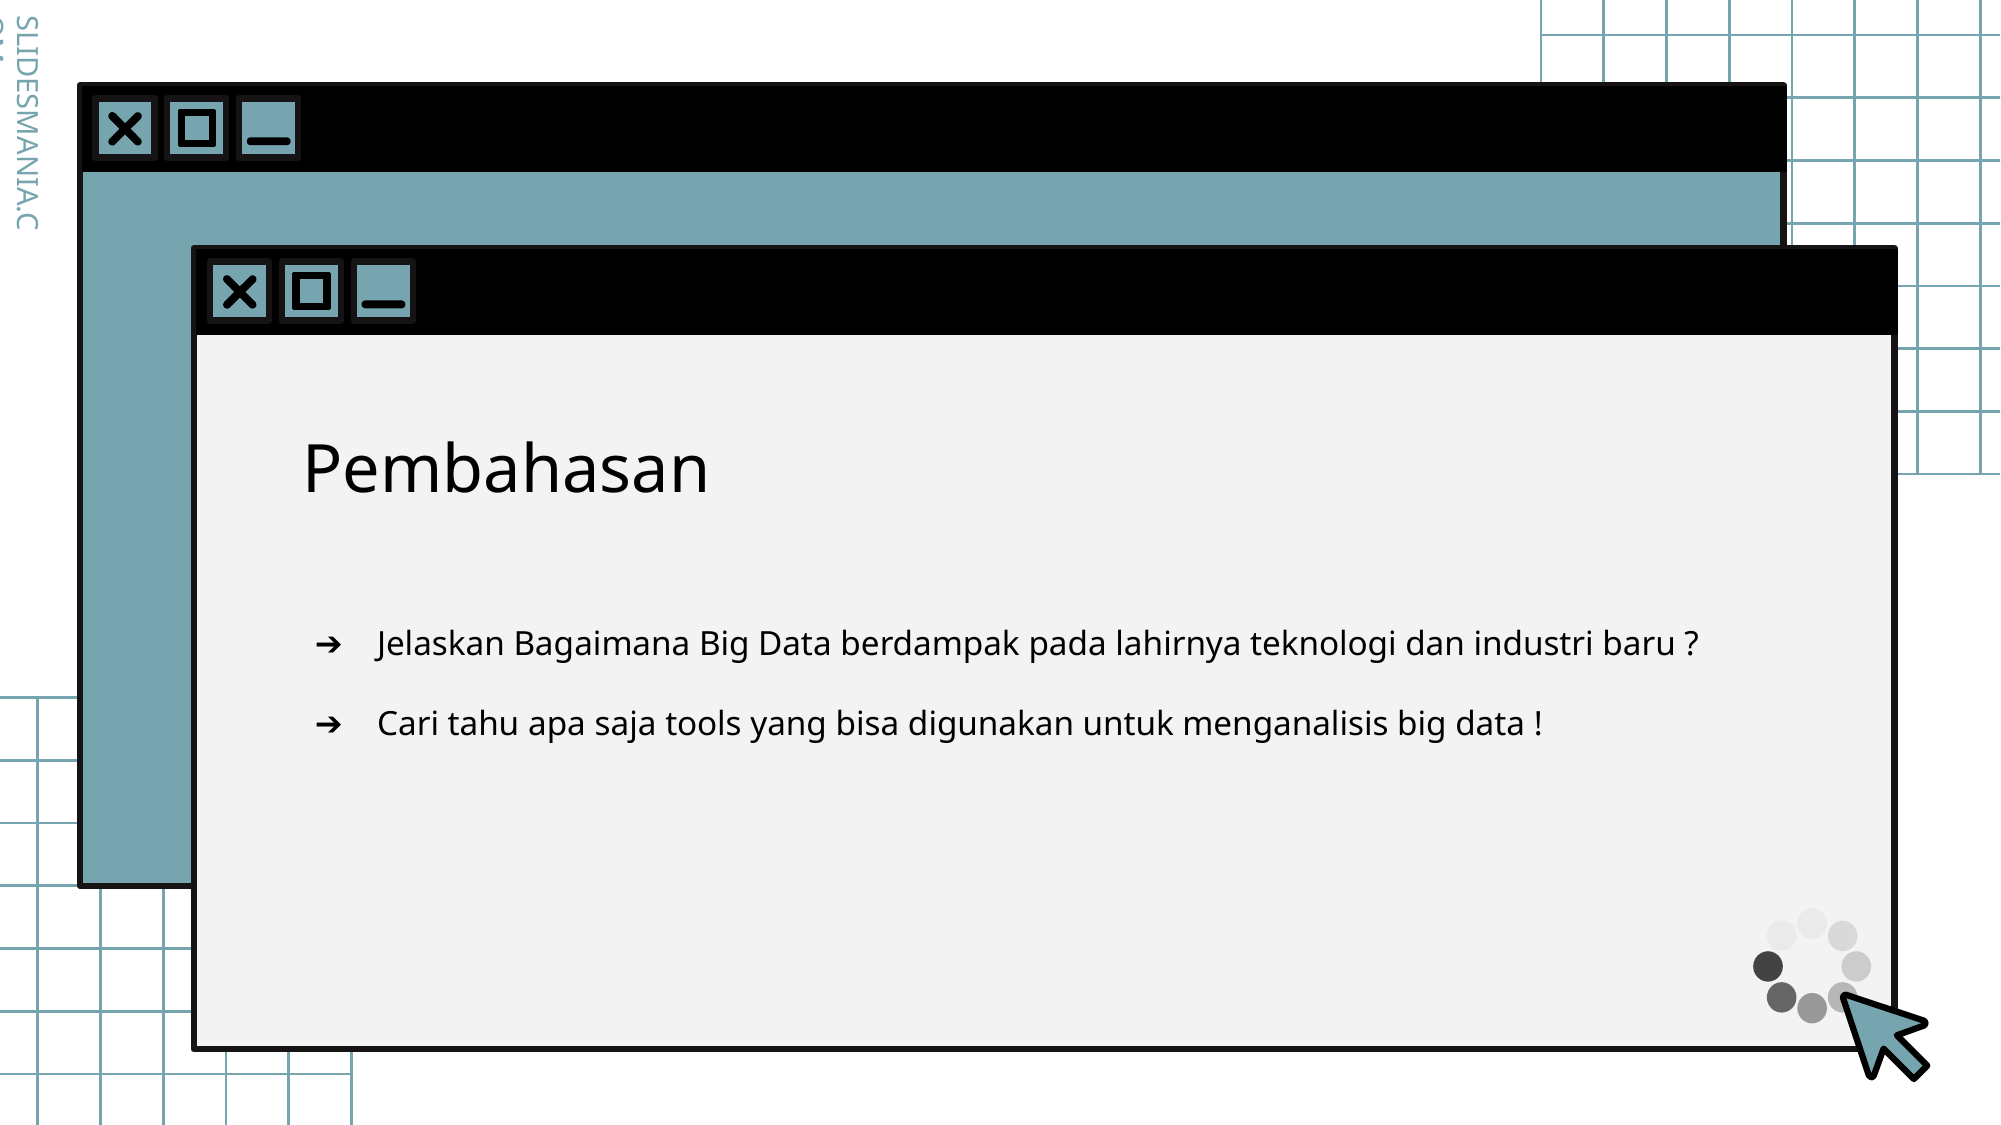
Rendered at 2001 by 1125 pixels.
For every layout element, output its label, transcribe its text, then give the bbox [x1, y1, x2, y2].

title Pembahasan [282, 382, 1823, 549]
list Jelaskan Bagaimana Big Data berdampak pada lahirnya teknologi dan industri baru ? Cari tahu apa saja tools yang bisa digunakan untuk menganalisis big data ! [282, 562, 1896, 914]
